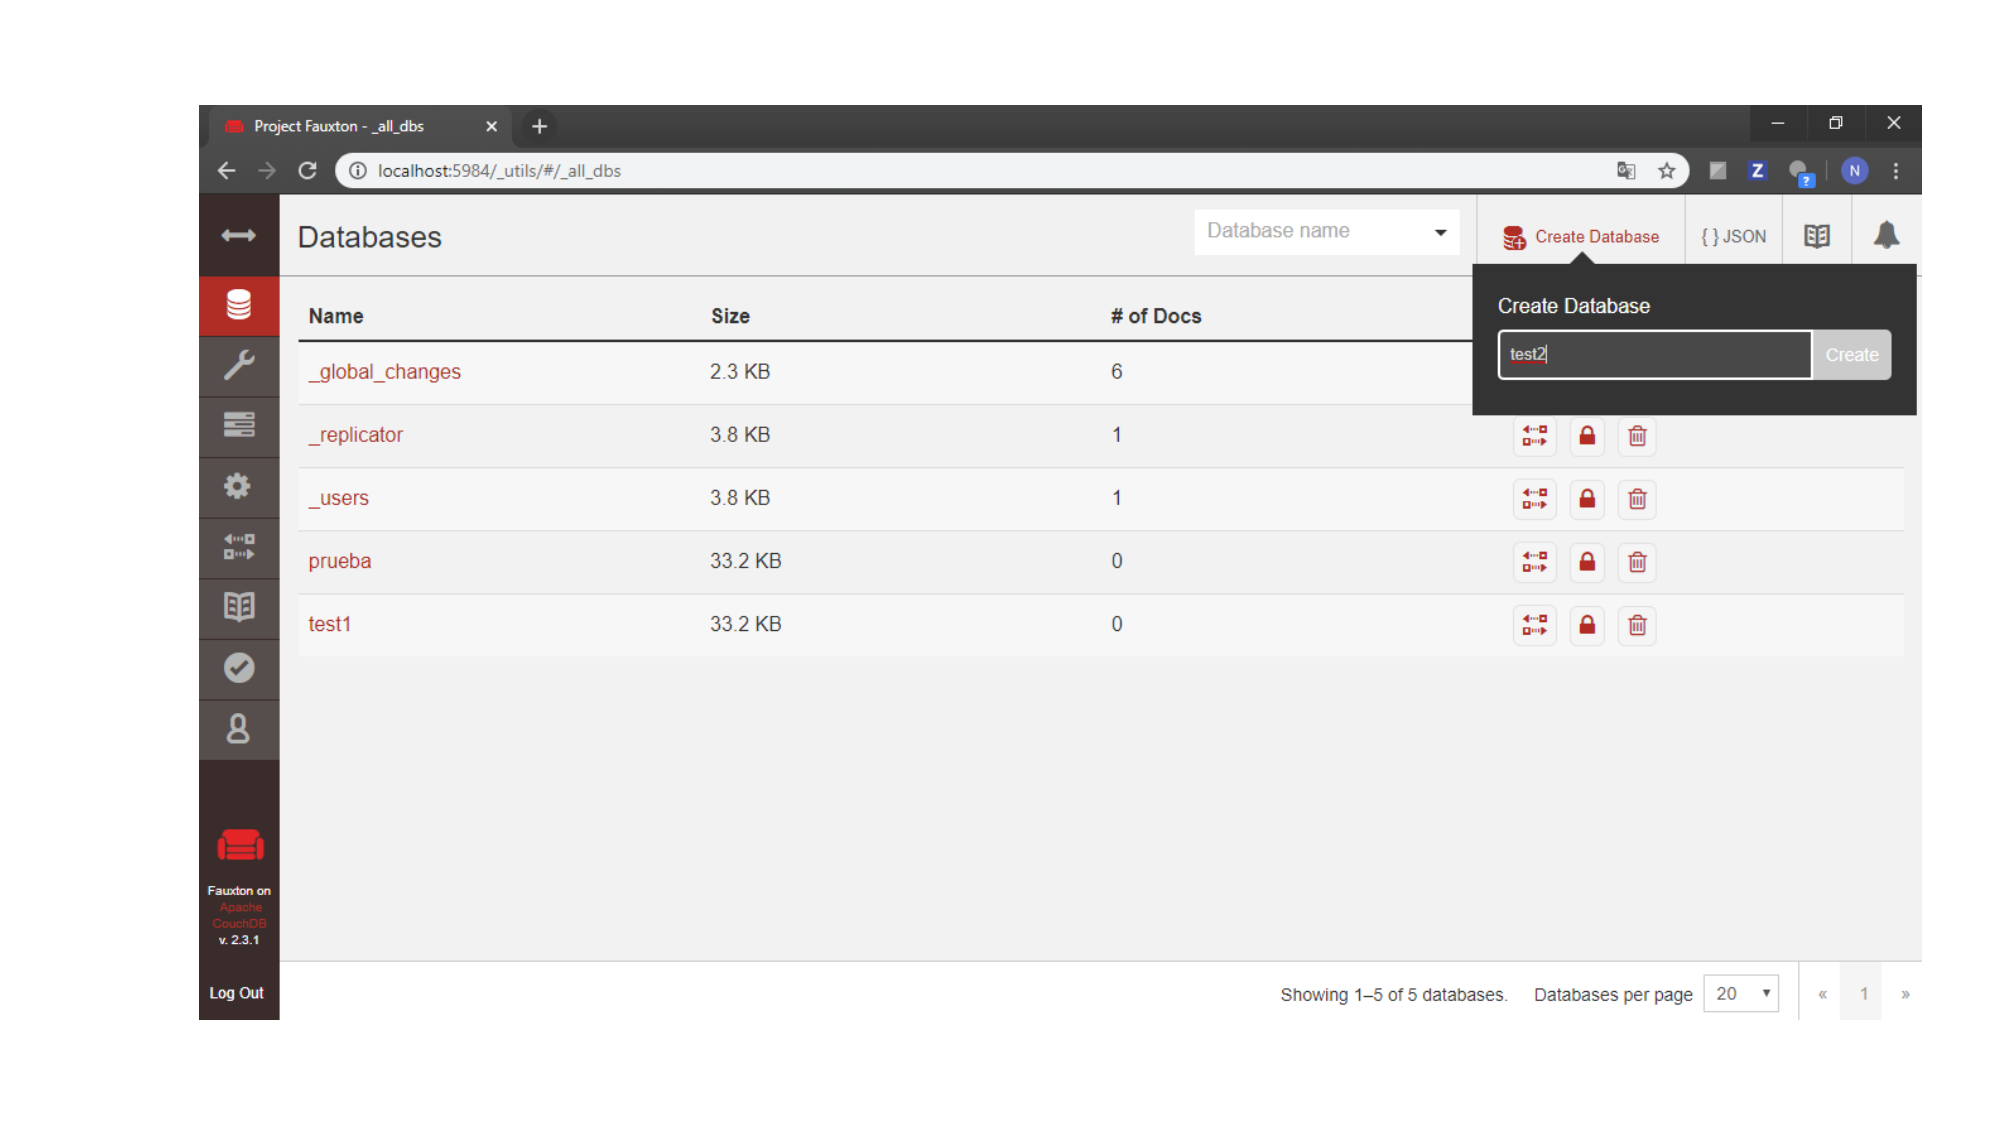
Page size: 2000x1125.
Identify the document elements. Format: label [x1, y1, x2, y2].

picture [199, 105, 1922, 1020]
